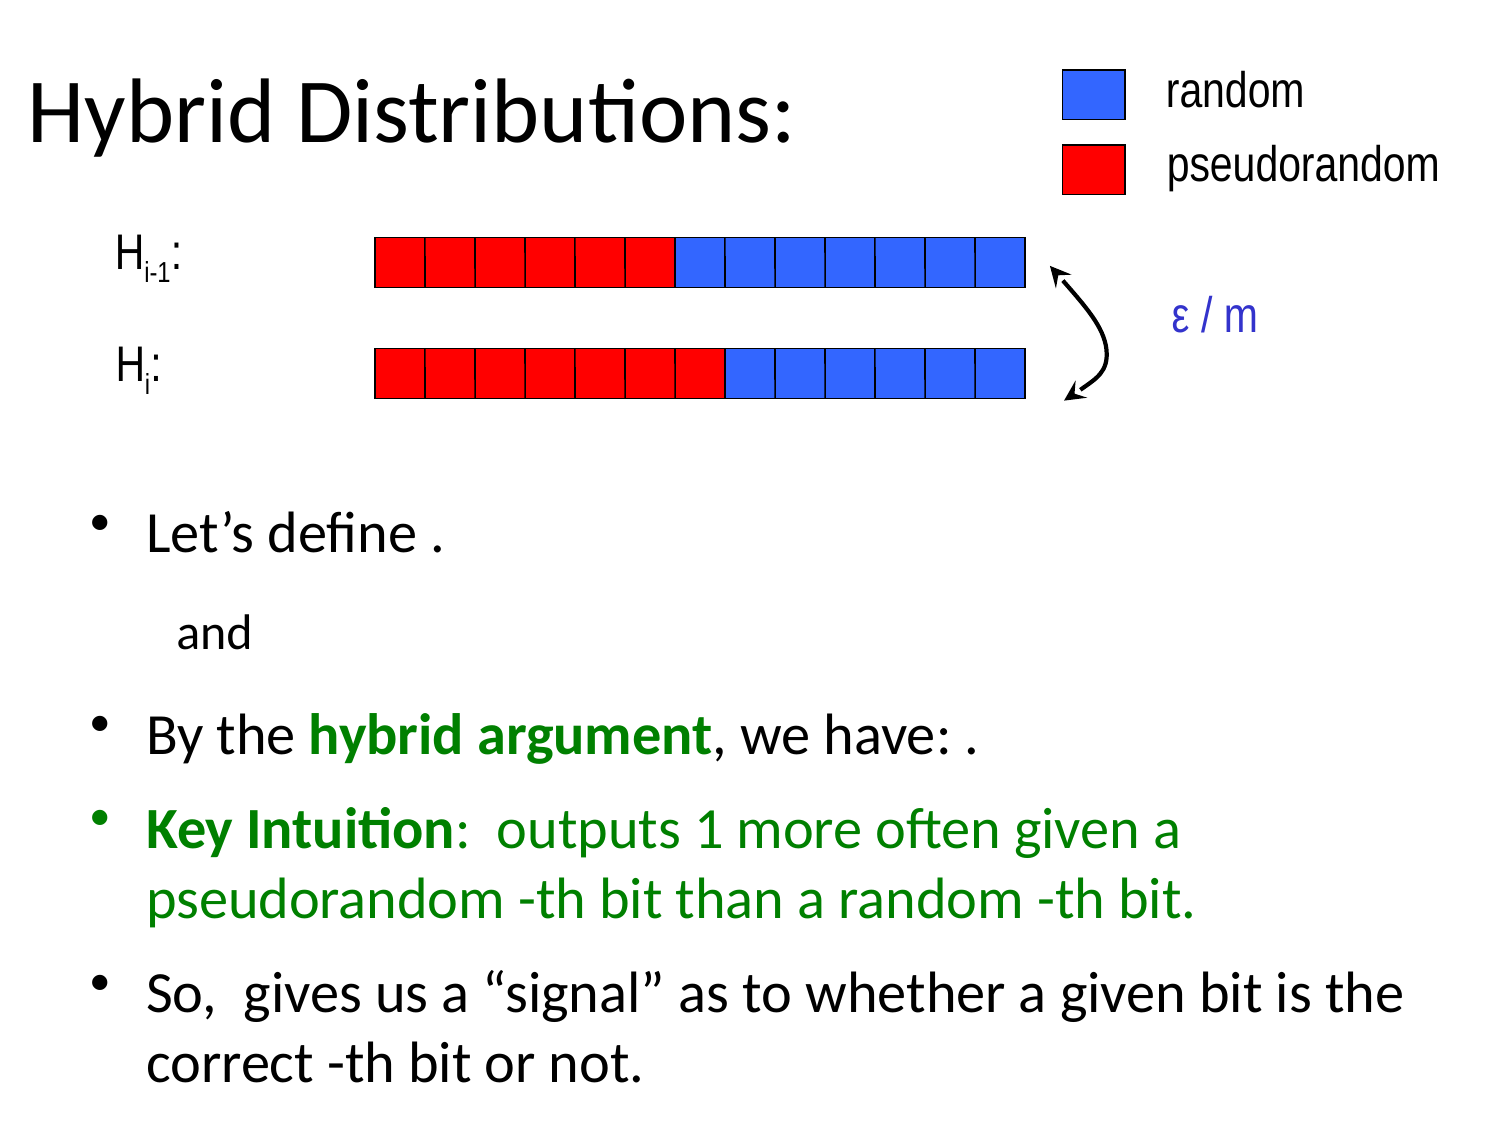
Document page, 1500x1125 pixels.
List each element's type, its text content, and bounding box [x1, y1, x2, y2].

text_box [99, 323, 1026, 401]
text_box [97, 212, 1026, 289]
text_box random [1150, 49, 1320, 125]
title Hybrid Distributions: [12, 12, 1088, 200]
text_box [1088, 69, 1125, 120]
text_box pseudorandom [1152, 124, 1456, 199]
text_box [1049, 265, 1107, 401]
text_box [1088, 144, 1125, 195]
